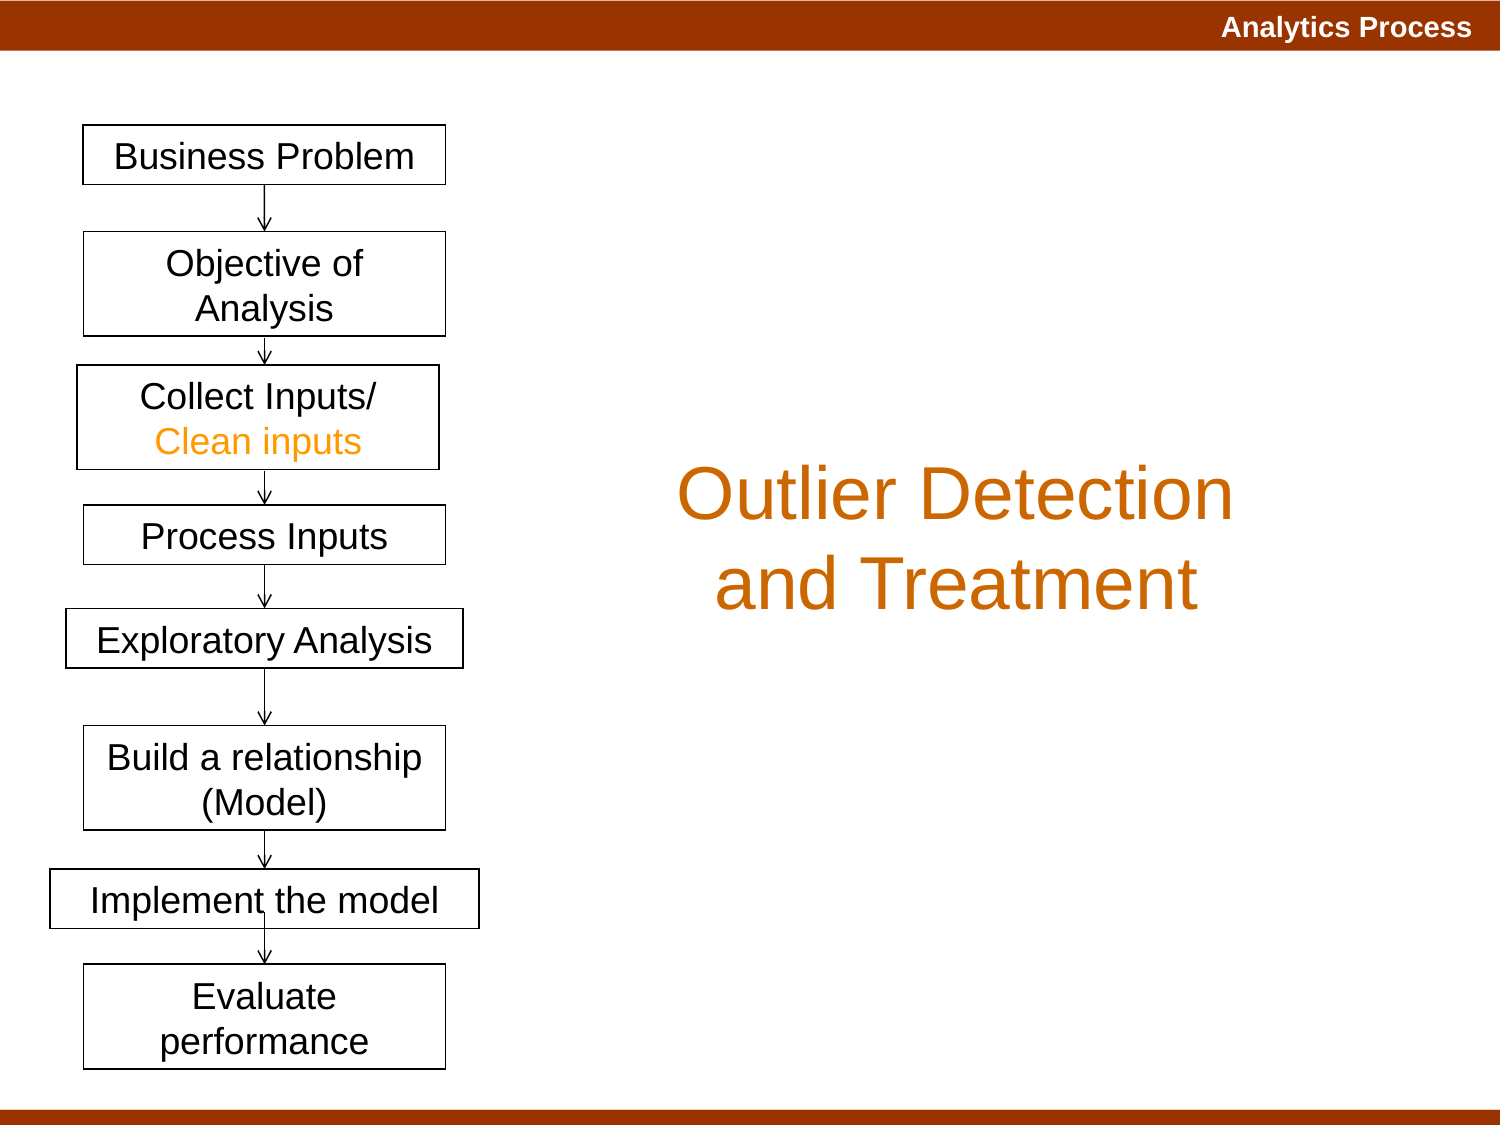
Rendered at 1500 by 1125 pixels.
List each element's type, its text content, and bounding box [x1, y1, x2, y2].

text_box Implement the model [50, 868, 480, 929]
text_box Objective of Analysis [83, 231, 446, 337]
text_box Process Inputs [83, 504, 446, 565]
text_box Evaluate performance [83, 964, 446, 1069]
text_box Exploratory Analysis [66, 608, 463, 668]
text_box Build a relationship (Model) [83, 725, 446, 831]
text_box Outlier Detection and Treatment [637, 437, 1275, 633]
text_box Business Problem [83, 124, 446, 185]
text_box Collect Inputs/ Clean inputs [77, 364, 440, 470]
